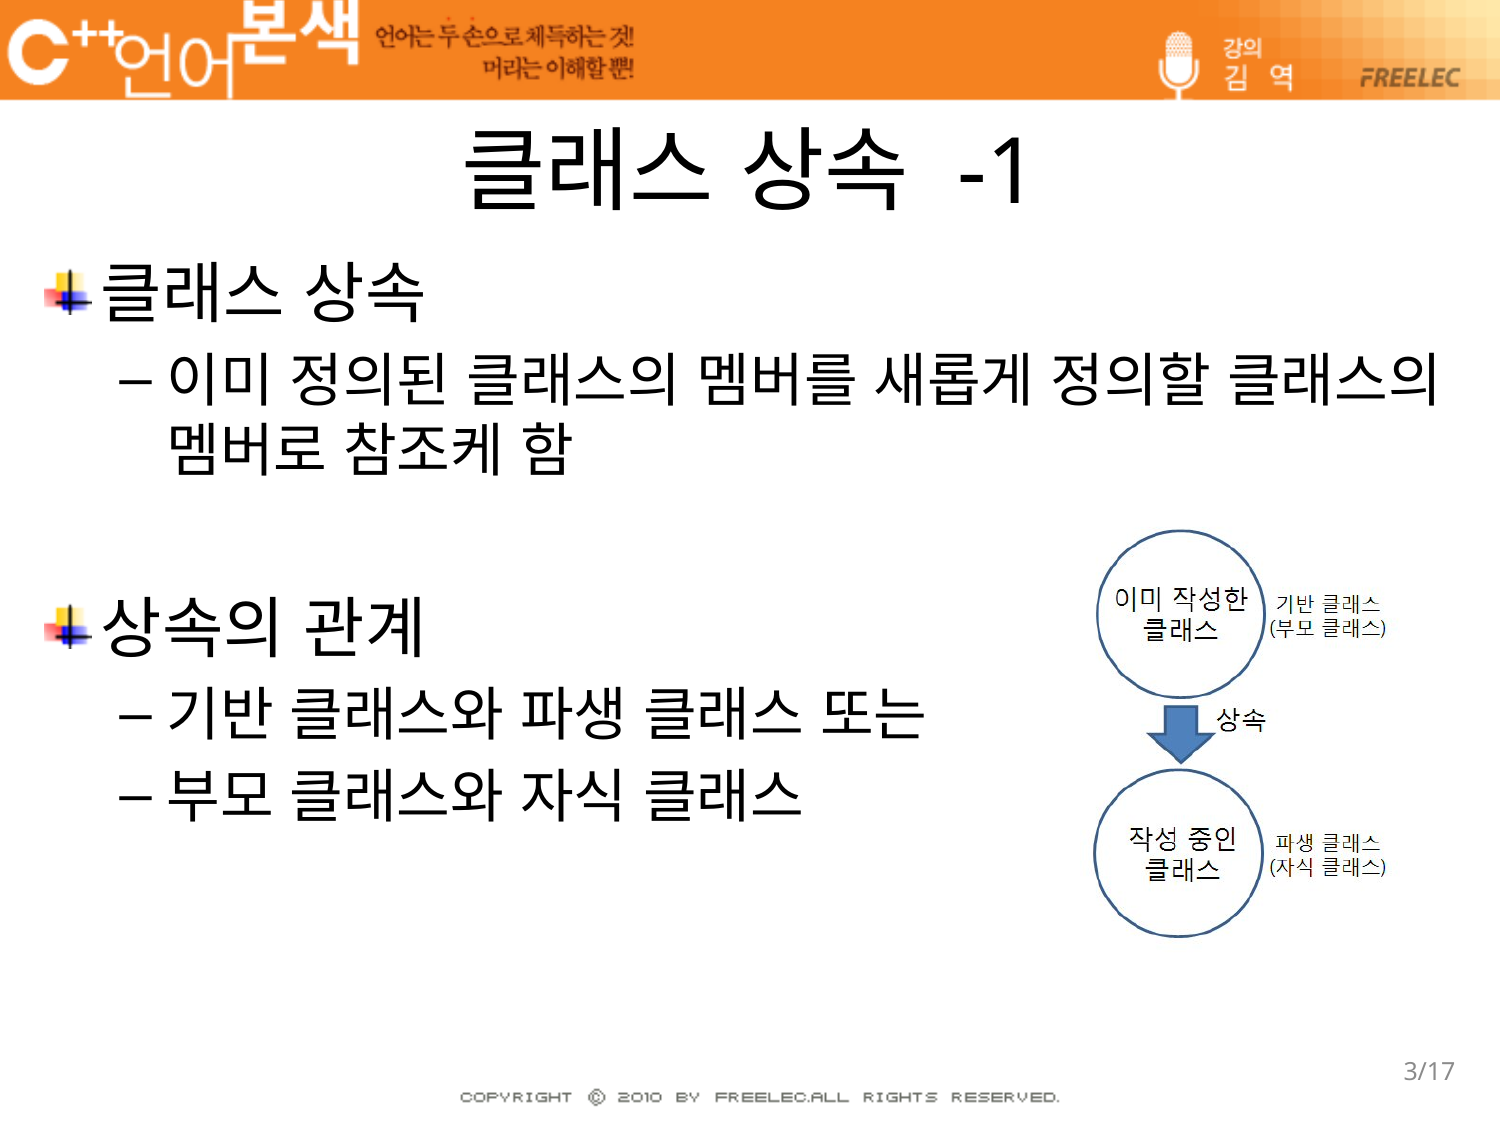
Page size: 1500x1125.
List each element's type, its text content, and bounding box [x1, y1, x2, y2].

slide_number 3/17 [1074, 1042, 1471, 1103]
list 클래스 상속 이미 정의된 클래스의 멤버를 새롭게 정의할 클래스의 멤버로 참조케 함 상속의 관계 기반 클래스와 파생 클래스 또는 부모 클래스와 자식 클래스 [29, 243, 1471, 1005]
title 클래스 상속 -1 [29, 101, 1471, 233]
picture [0, 0, 1500, 1125]
